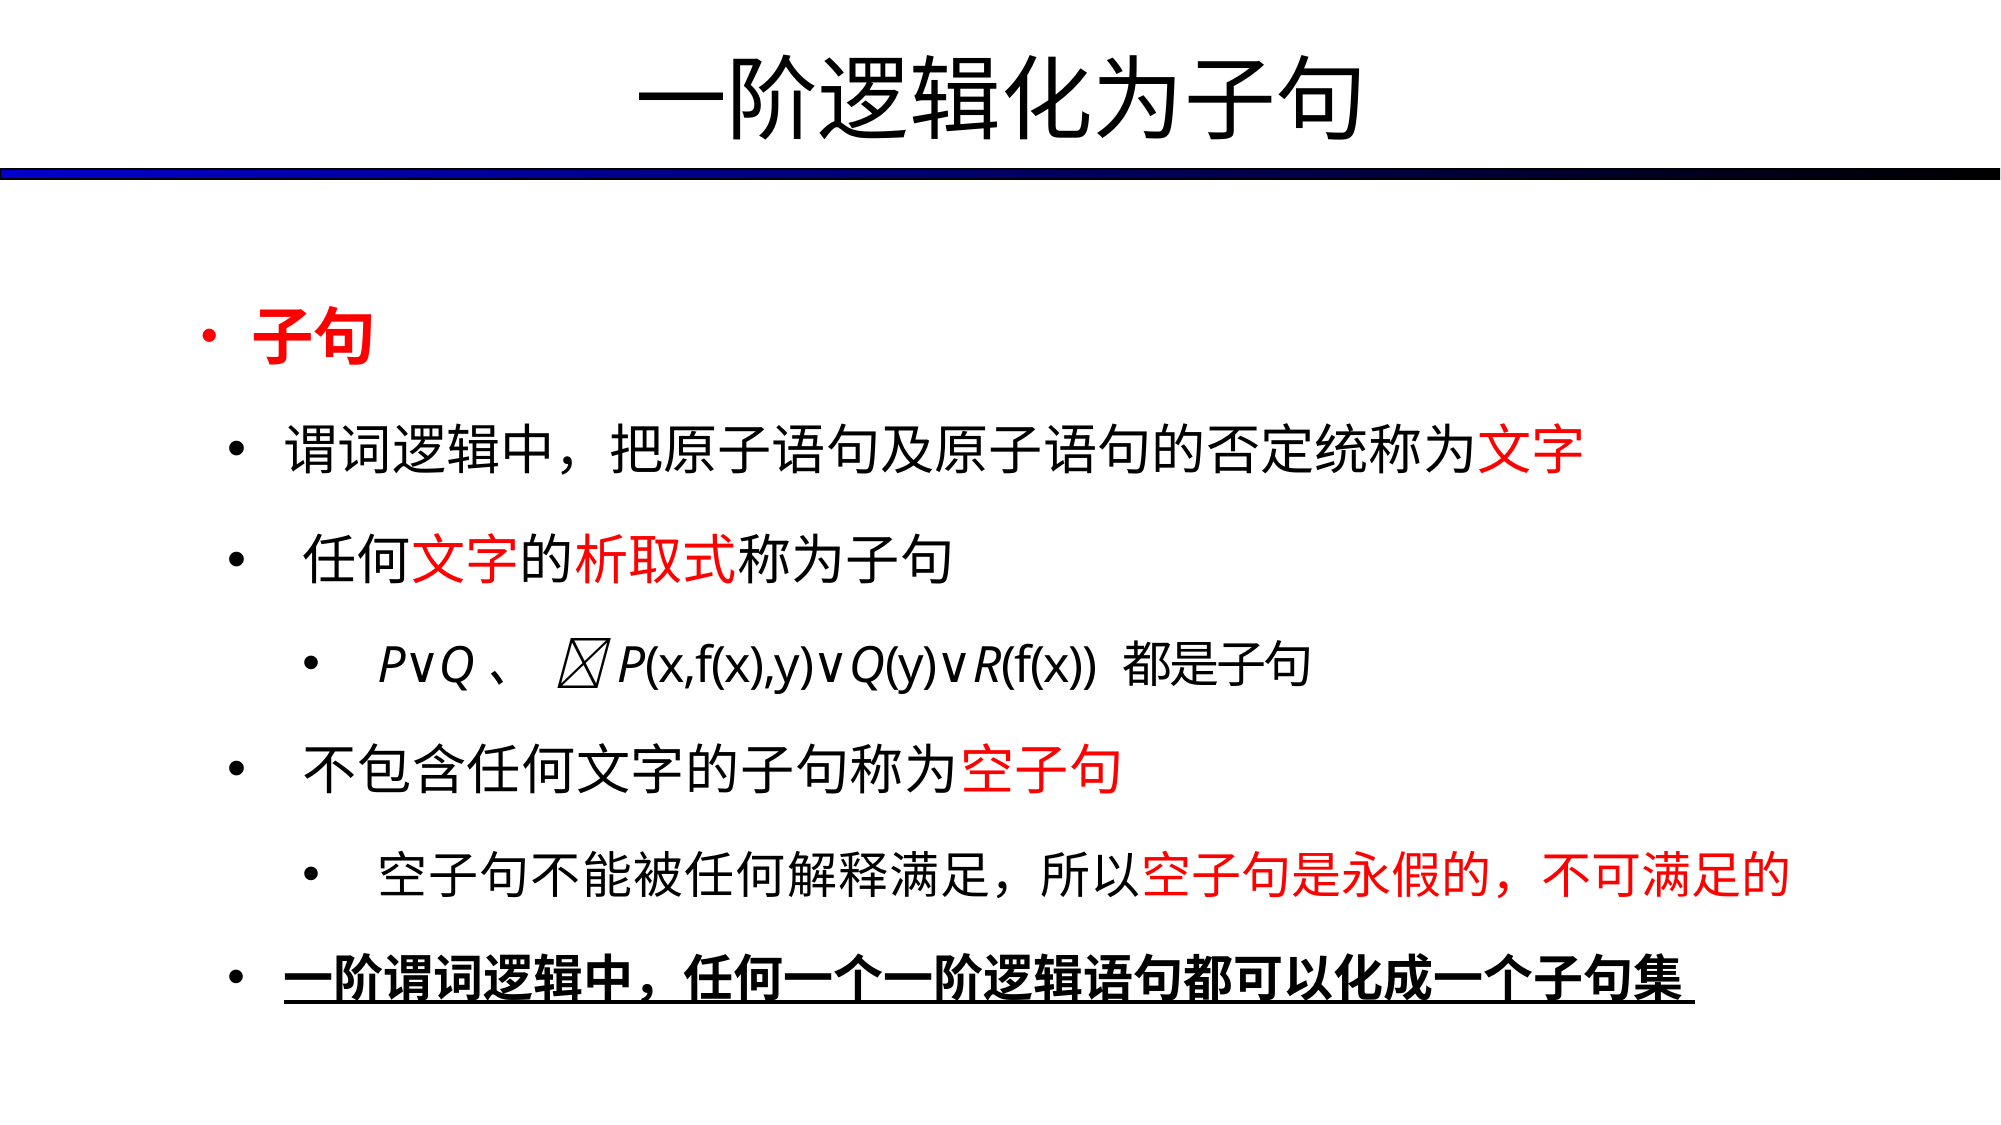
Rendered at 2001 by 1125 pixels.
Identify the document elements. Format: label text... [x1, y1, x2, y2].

title 一阶逻辑化为子句 [629, 0, 1371, 190]
text_box • 子句 谓词逻辑中，把原子语句及原子语句的否定统称为文字 任何文字的析取式称为子句 P∨Q、 P(x,f(x),y)∨Q(y)∨R(f(x)) 都是子句 不包含任何文字的子句称为空子句 空子句不能被任何解释满足，所以空子句是永假的，不可满足的 一阶谓词逻辑中，任何一个一阶逻辑语句都可以化成一个子句集 [139, 262, 1825, 1007]
